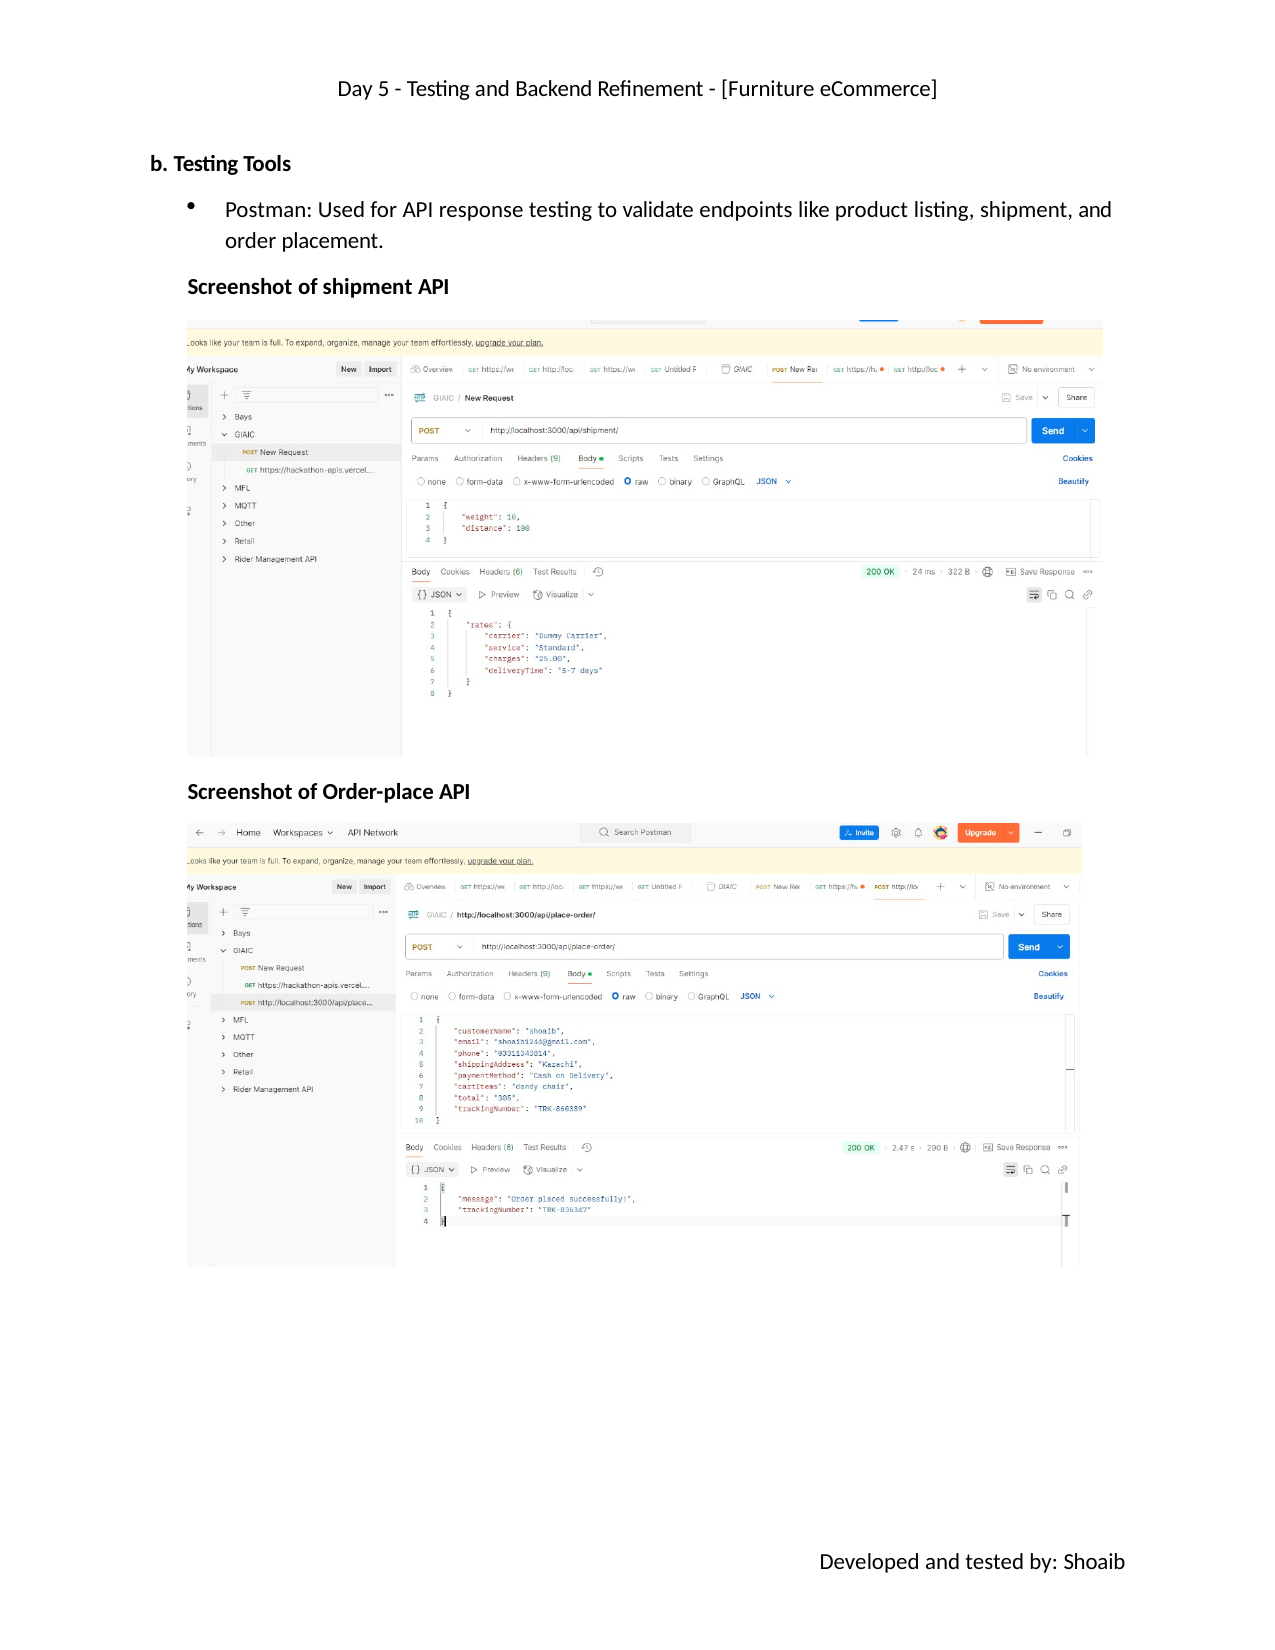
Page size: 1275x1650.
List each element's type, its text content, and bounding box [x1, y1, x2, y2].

text_box Day 5 - Testing and Backend Refinement - [Furniture eCommerce] b. Testing Tools Postman: Used for API response testing to validate endpoints like product listing, shipment, and order placement. Screenshot of shipment API [147, 71, 1115, 300]
picture [187, 823, 1082, 1267]
text_box Screenshot of Order-place API [185, 773, 475, 804]
footer Developed and tested by: Shoaib [817, 1549, 1128, 1650]
picture [187, 320, 1103, 758]
